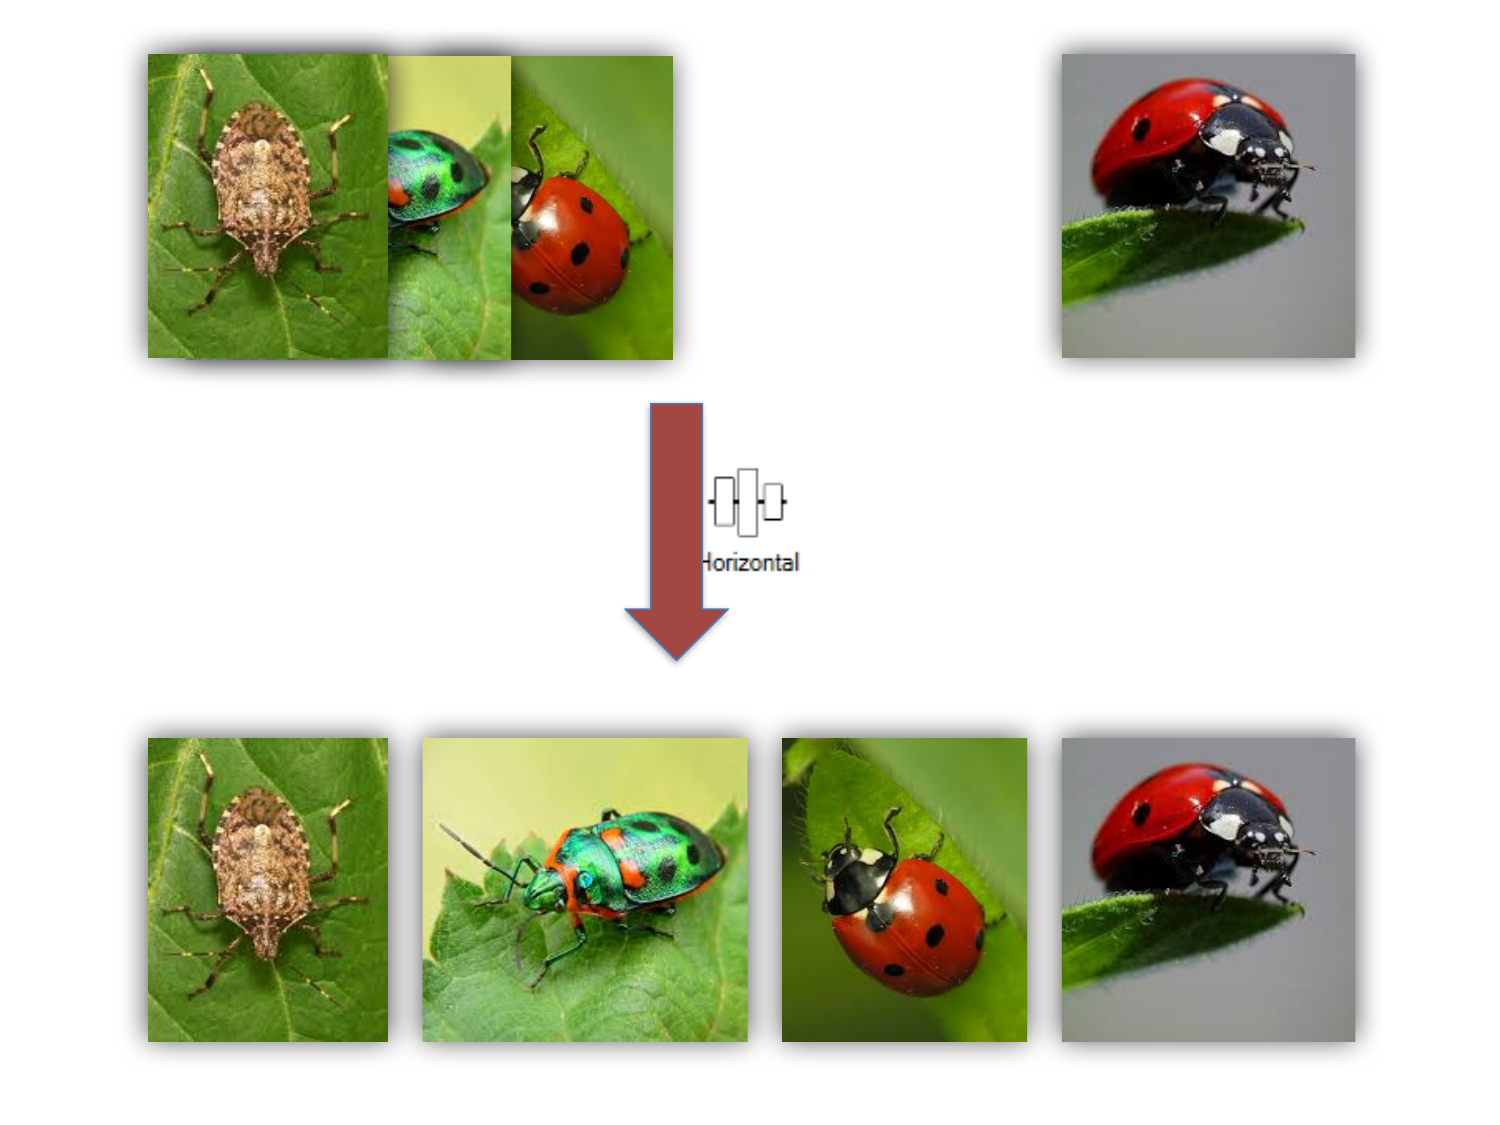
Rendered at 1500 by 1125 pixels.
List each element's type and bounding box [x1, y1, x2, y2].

picture [147, 53, 674, 361]
picture [147, 738, 389, 1042]
picture [1061, 53, 1356, 358]
picture [422, 738, 748, 1042]
picture [672, 450, 815, 585]
picture [781, 738, 1028, 1042]
picture [1061, 738, 1356, 1042]
text_box [624, 402, 729, 662]
